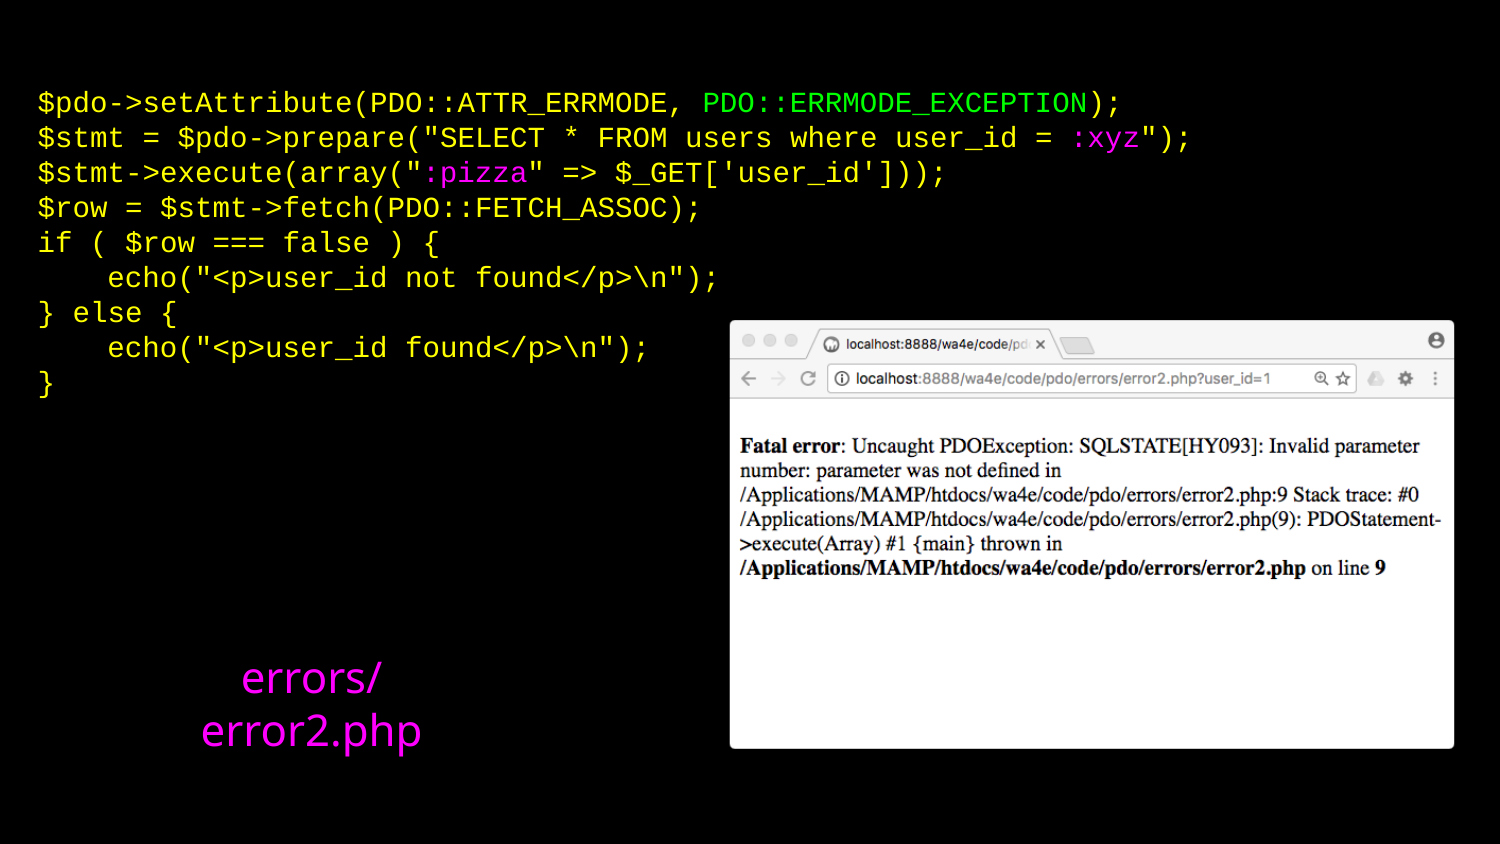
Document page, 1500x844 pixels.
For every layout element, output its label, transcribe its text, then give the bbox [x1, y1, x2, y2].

text_box errors/error2.php [74, 671, 493, 733]
text_box $pdo->setAttribute(PDO::ATTR_ERRMODE, PDO::ERRMODE_EXCEPTION); $stmt = $pdo->prepare("SELECT * FROM users where user_id = :xyz"); $stmt->execute(array(":pizza" => $_GET['user_id'])); $row = $stmt->fetch(PDO::FETCH_ASSOC); if ( $row === false ) { echo("<p>user_id not found</p>\n"); } else { echo("<p>user_id found</p>\n"); } [37, 71, 1376, 411]
picture [685, 284, 1499, 802]
